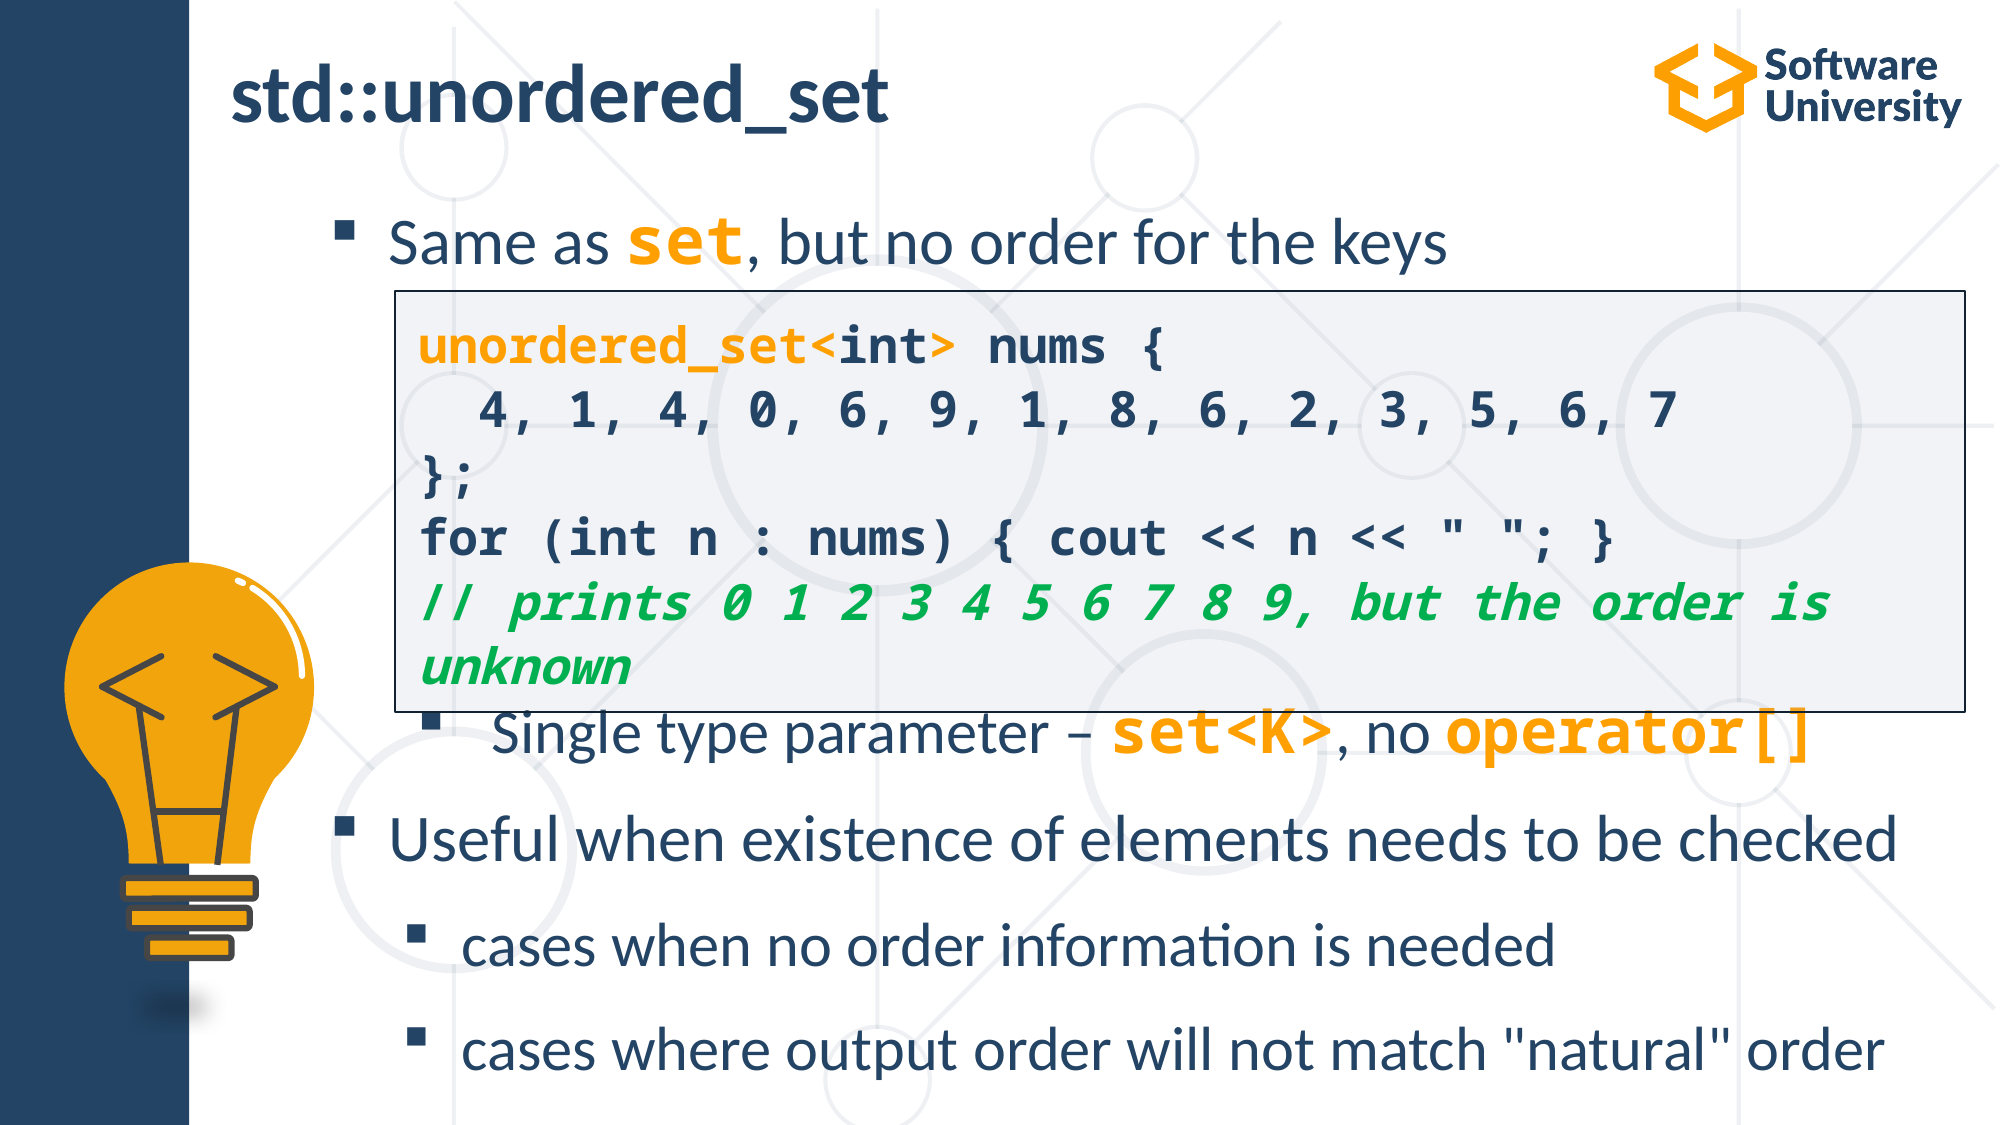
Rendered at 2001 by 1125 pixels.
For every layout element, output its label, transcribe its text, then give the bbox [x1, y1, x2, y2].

text_box unordered_set<int> nums { 4, 1, 4, 0, 6, 9, 1, 8, 6, 2, 3, 5, 6, 7 }; for (int n : nums) { cout << n << " "; } // prints 0 1 2 3 4 5 6 7 8 9, but the order is unknown [394, 291, 1966, 712]
list Same as set, but no order for the keys Single type parameter – set<K>, no operator[] Useful when existence of elements needs to be checked cases when no order information is needed cases where output order will not match "natural" order [311, 188, 1995, 1115]
title std::unordered_set [212, 16, 1628, 162]
picture [1641, 31, 1973, 145]
